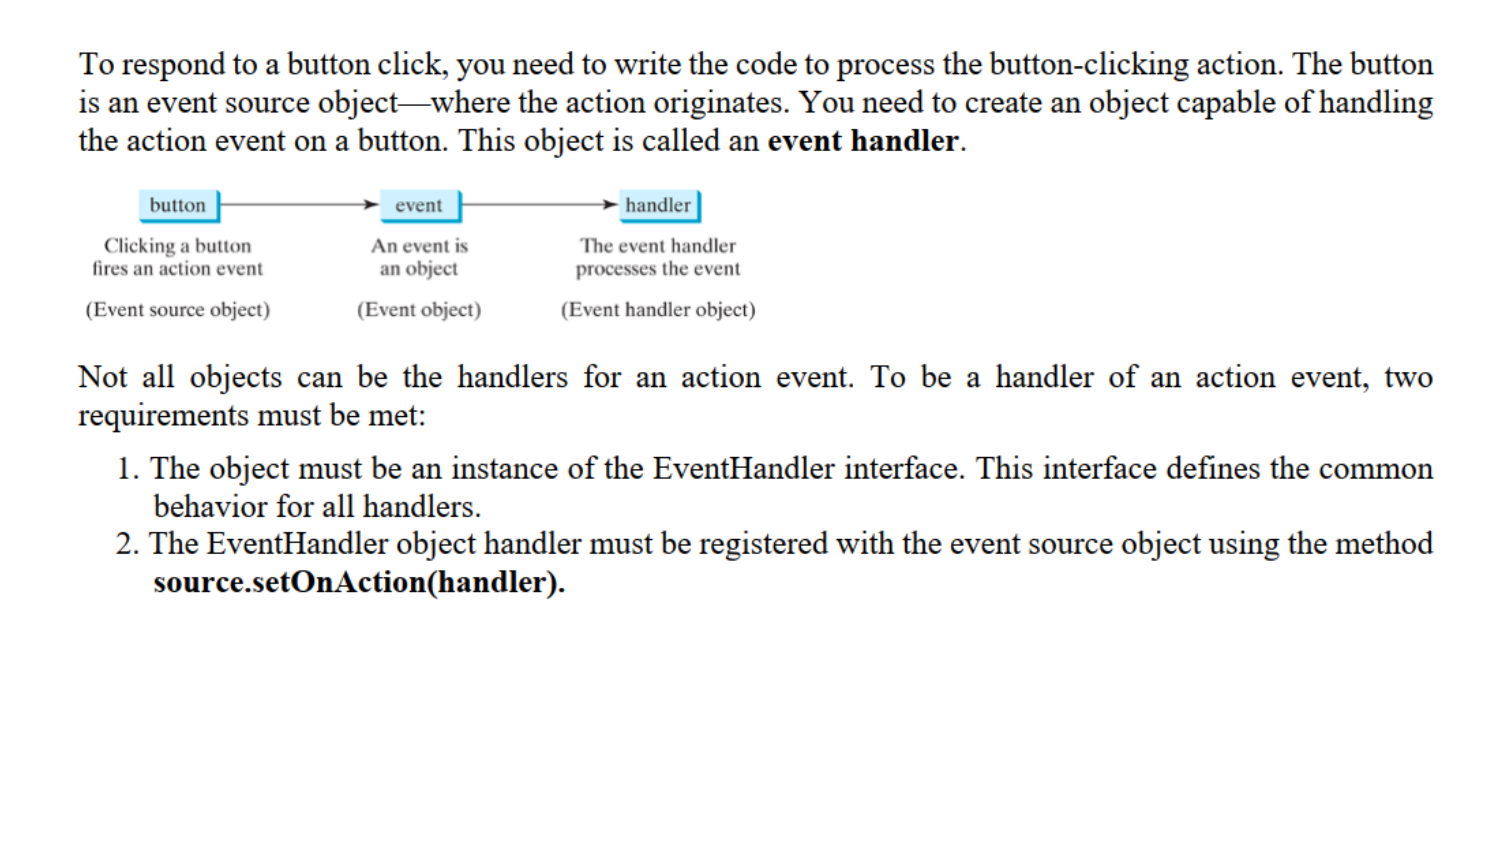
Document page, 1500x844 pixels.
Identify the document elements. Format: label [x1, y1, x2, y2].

picture [24, 24, 1476, 621]
